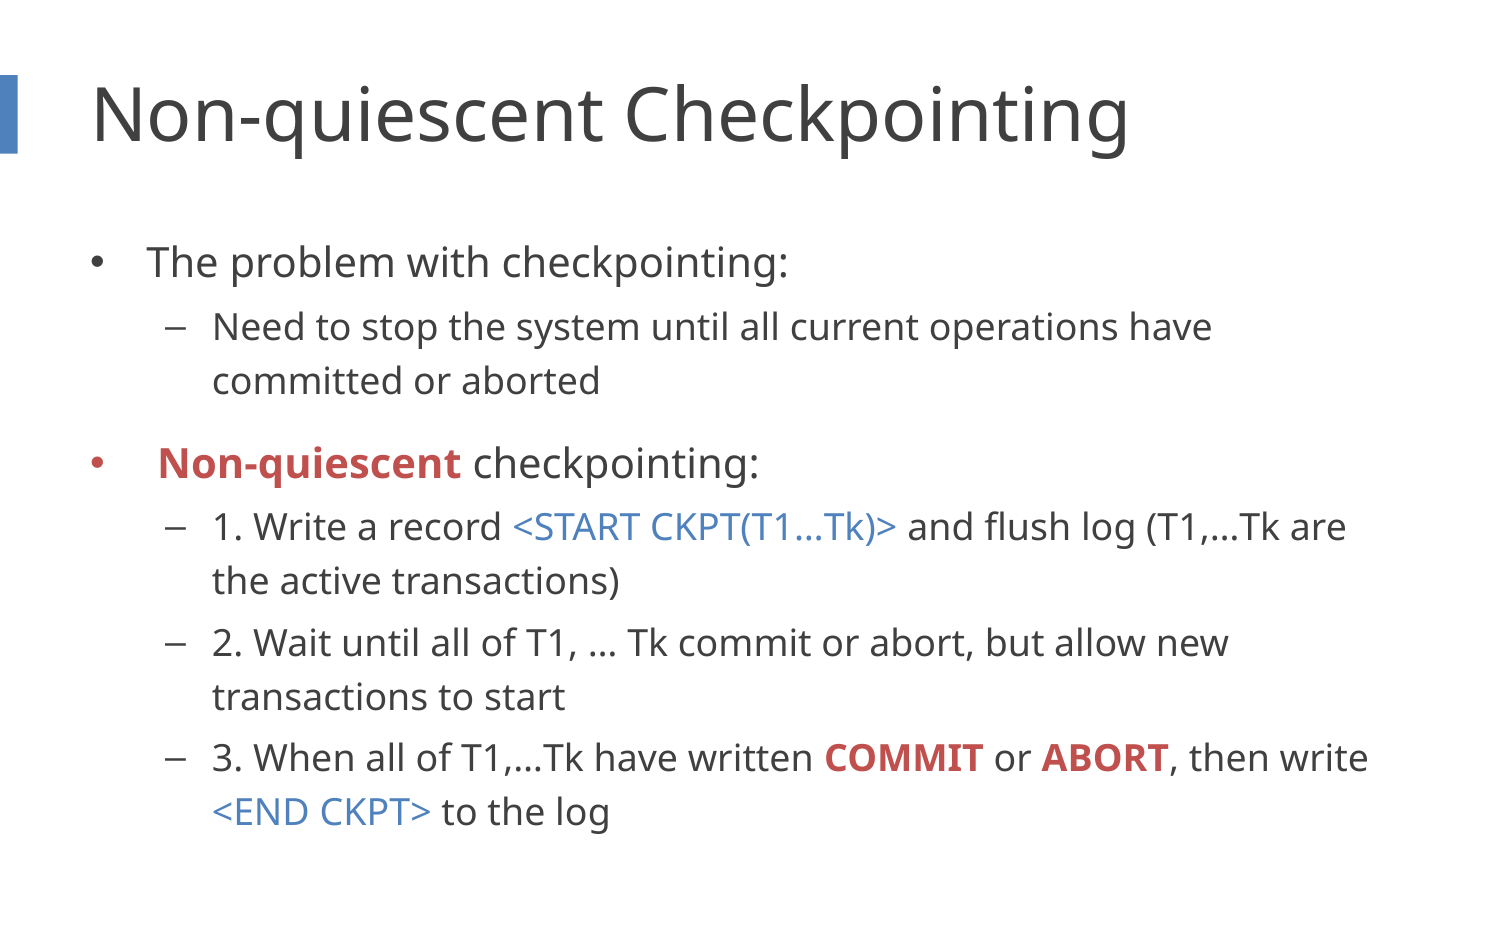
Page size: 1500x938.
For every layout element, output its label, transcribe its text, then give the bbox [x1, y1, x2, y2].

title Non-quiescent Checkpointing [75, 37, 1425, 186]
list The problem with checkpointing: Need to stop the system until all current operations have committed or aborted Non-quiescent checkpointing: 1. Write a record <START CKPT(T1…Tk)> and flush log (T1,…Tk are the active transactions) 2. Wait until all of T1, … Tk commit or abort, but allow new transactions to start 3. When all of T1,…Tk have written COMMIT or ABORT, then write <END CKPT> to the log [75, 218, 1425, 894]
